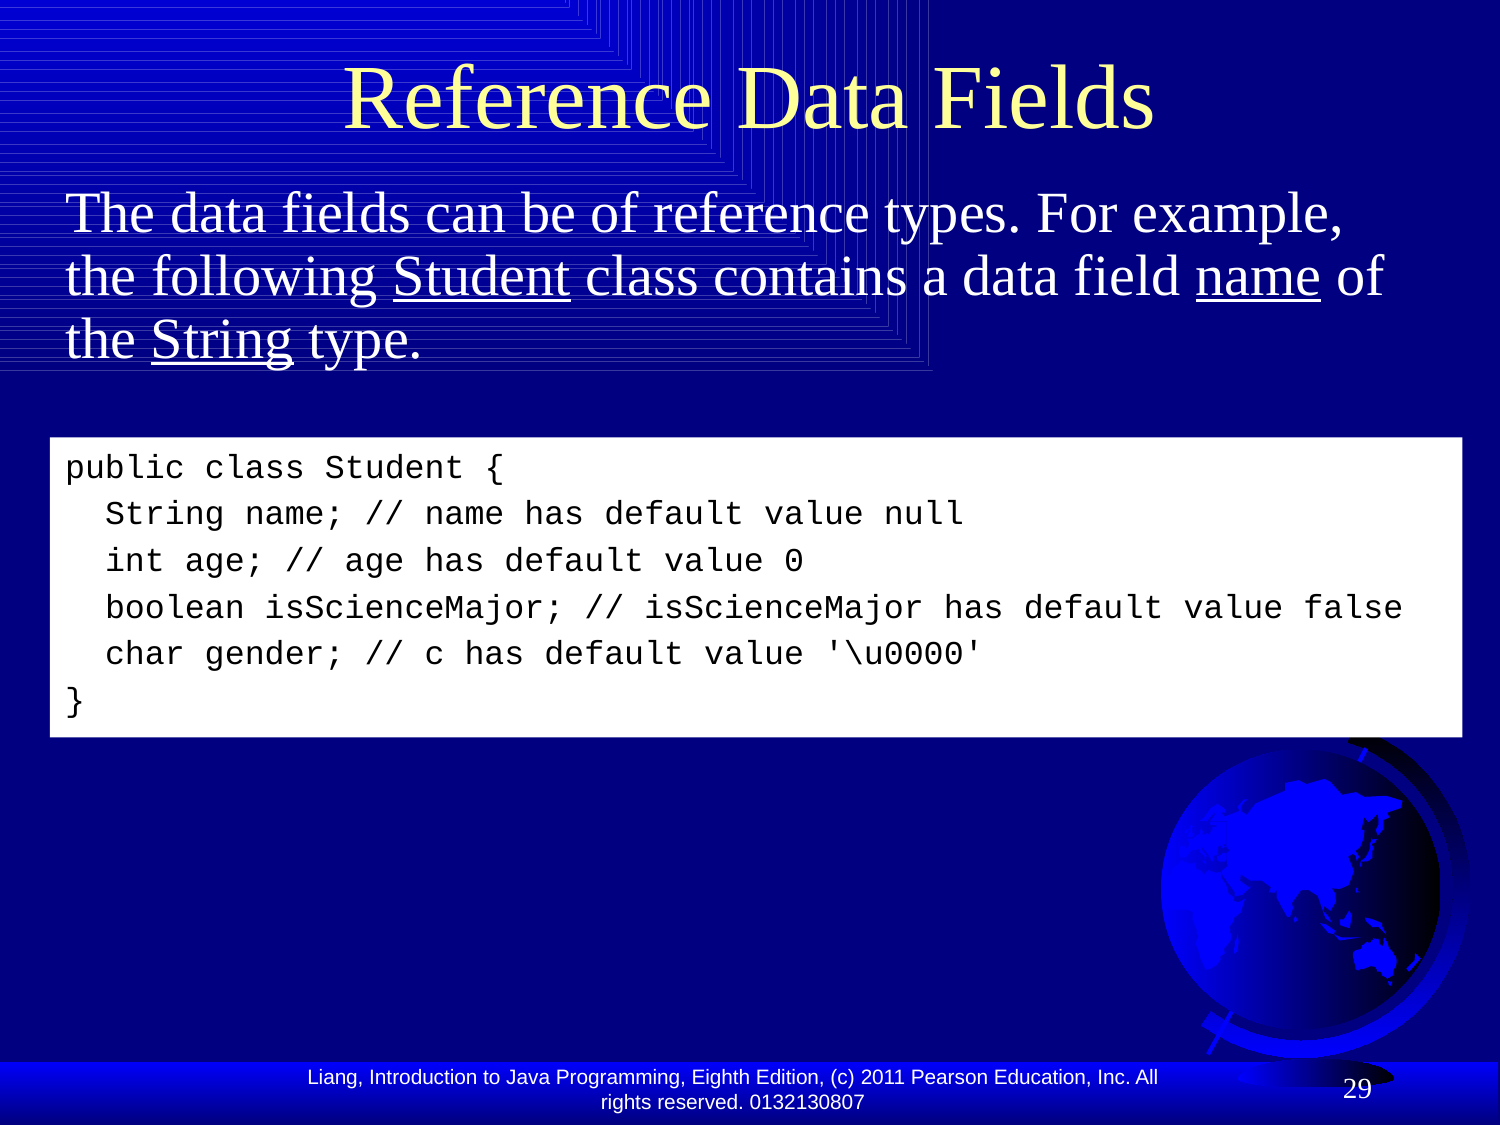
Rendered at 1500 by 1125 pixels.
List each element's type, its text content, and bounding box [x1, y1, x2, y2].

slide_number 29 [1074, 1049, 1388, 1125]
text_box public class Student { String name; // name has default value null int age; // age has default value 0 boolean isScienceMajor; // isScienceMajor has default value false char gender; // c has default value '\u0000' } [49, 437, 1463, 738]
title Reference Data Fields [112, 37, 1388, 148]
list The data fields can be of reference types. For example, the following Student class contains a data field name of the String type. [49, 174, 1438, 388]
